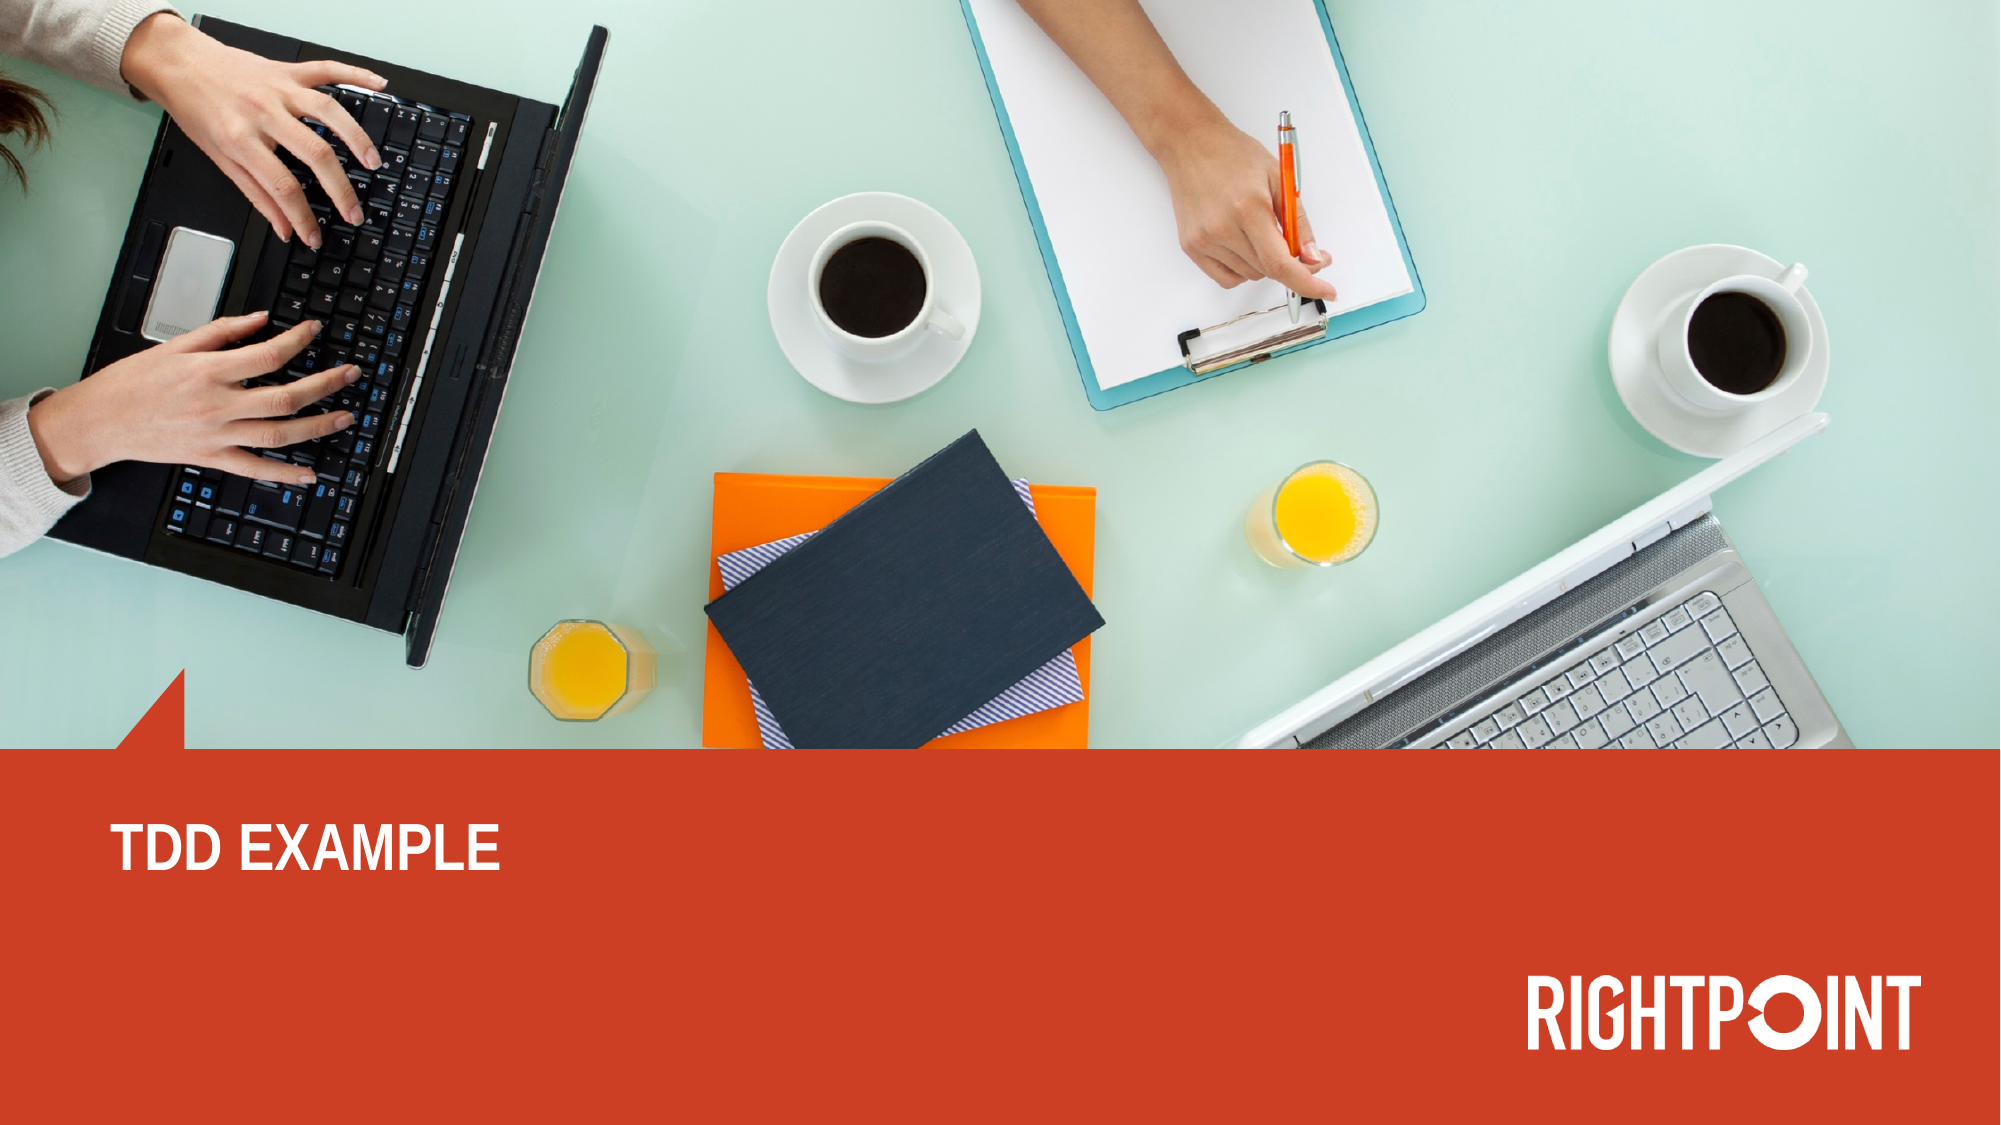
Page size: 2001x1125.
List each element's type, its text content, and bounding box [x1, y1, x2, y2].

title TDD Example [110, 798, 1767, 889]
picture [1528, 975, 1921, 1050]
picture [0, 0, 2000, 749]
